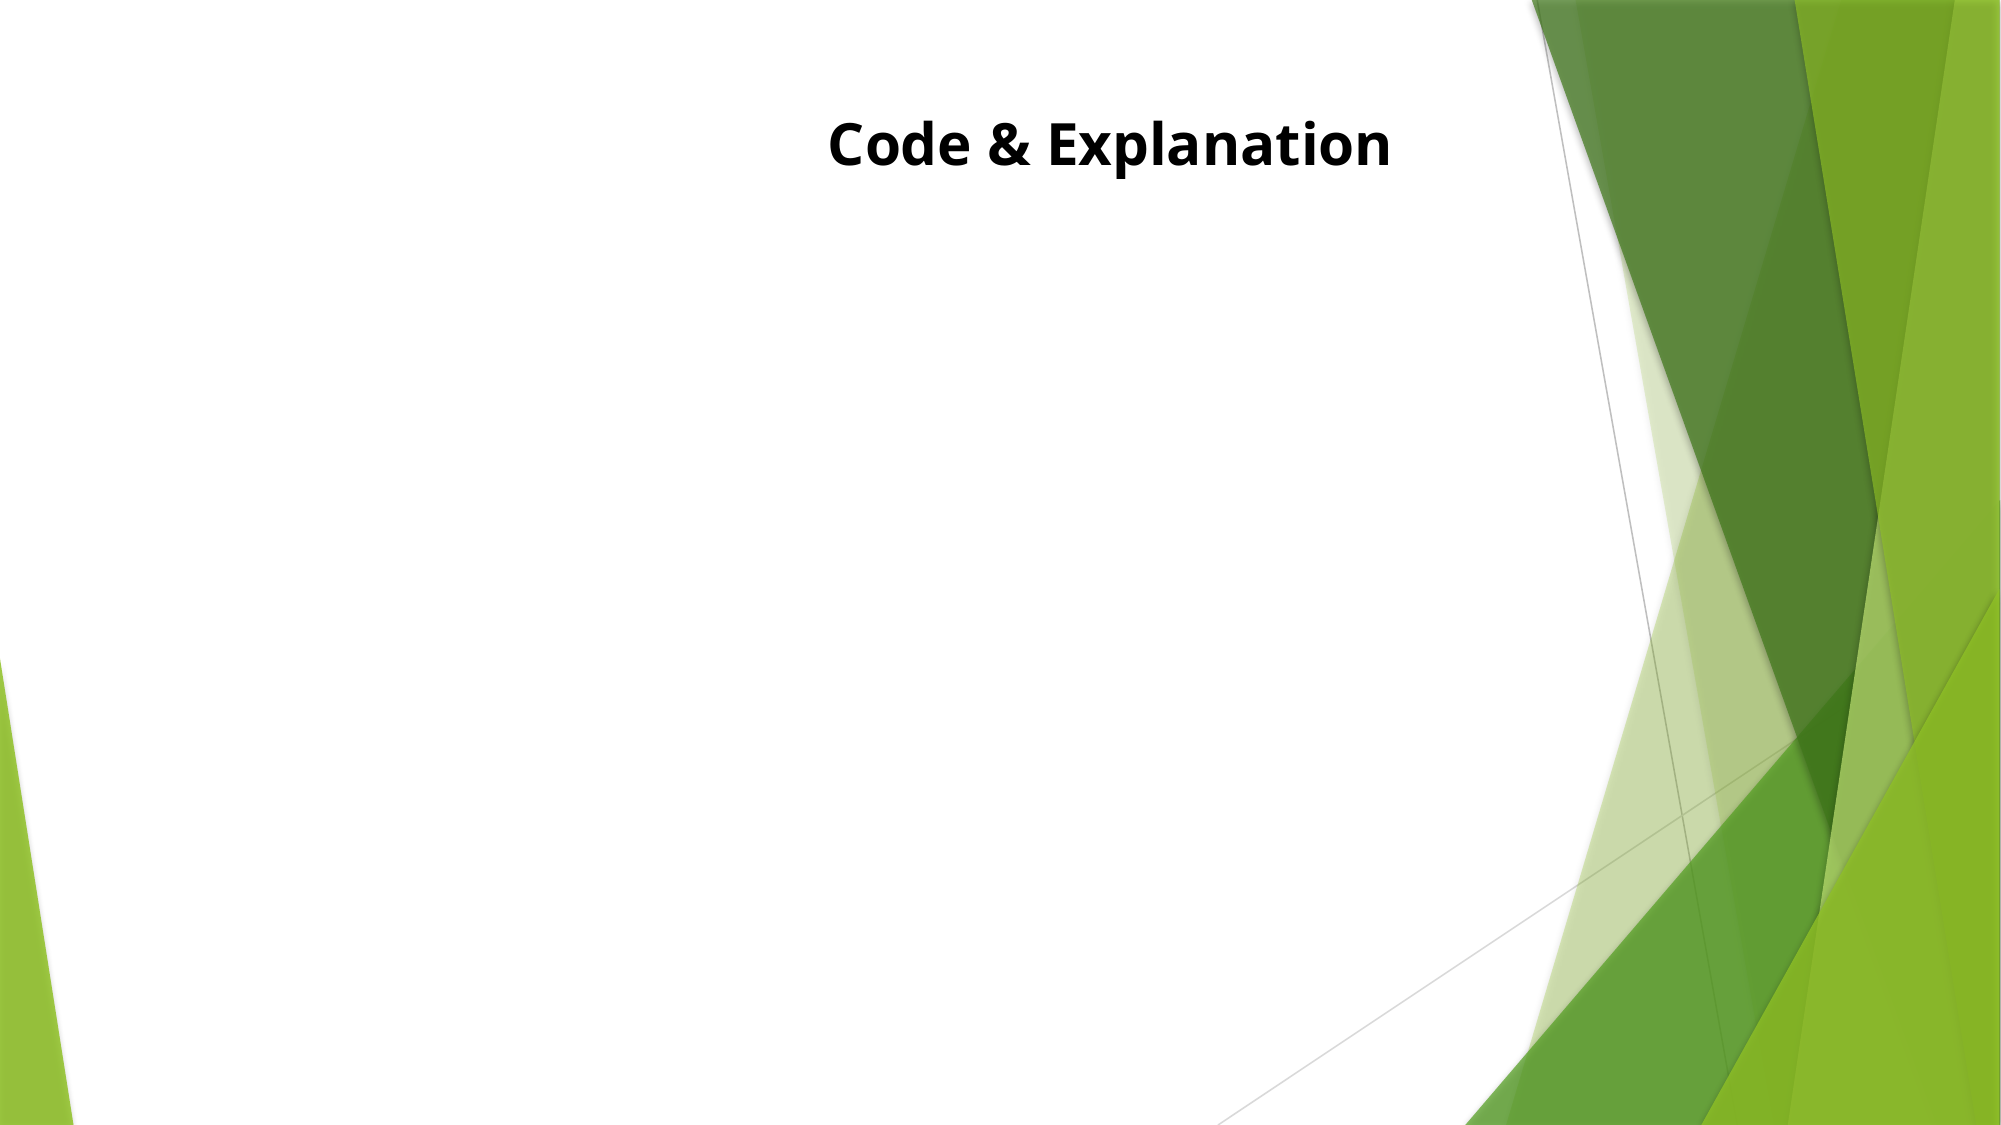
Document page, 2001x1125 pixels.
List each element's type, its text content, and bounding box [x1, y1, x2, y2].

text_box Code & Explanation [813, 99, 1427, 185]
